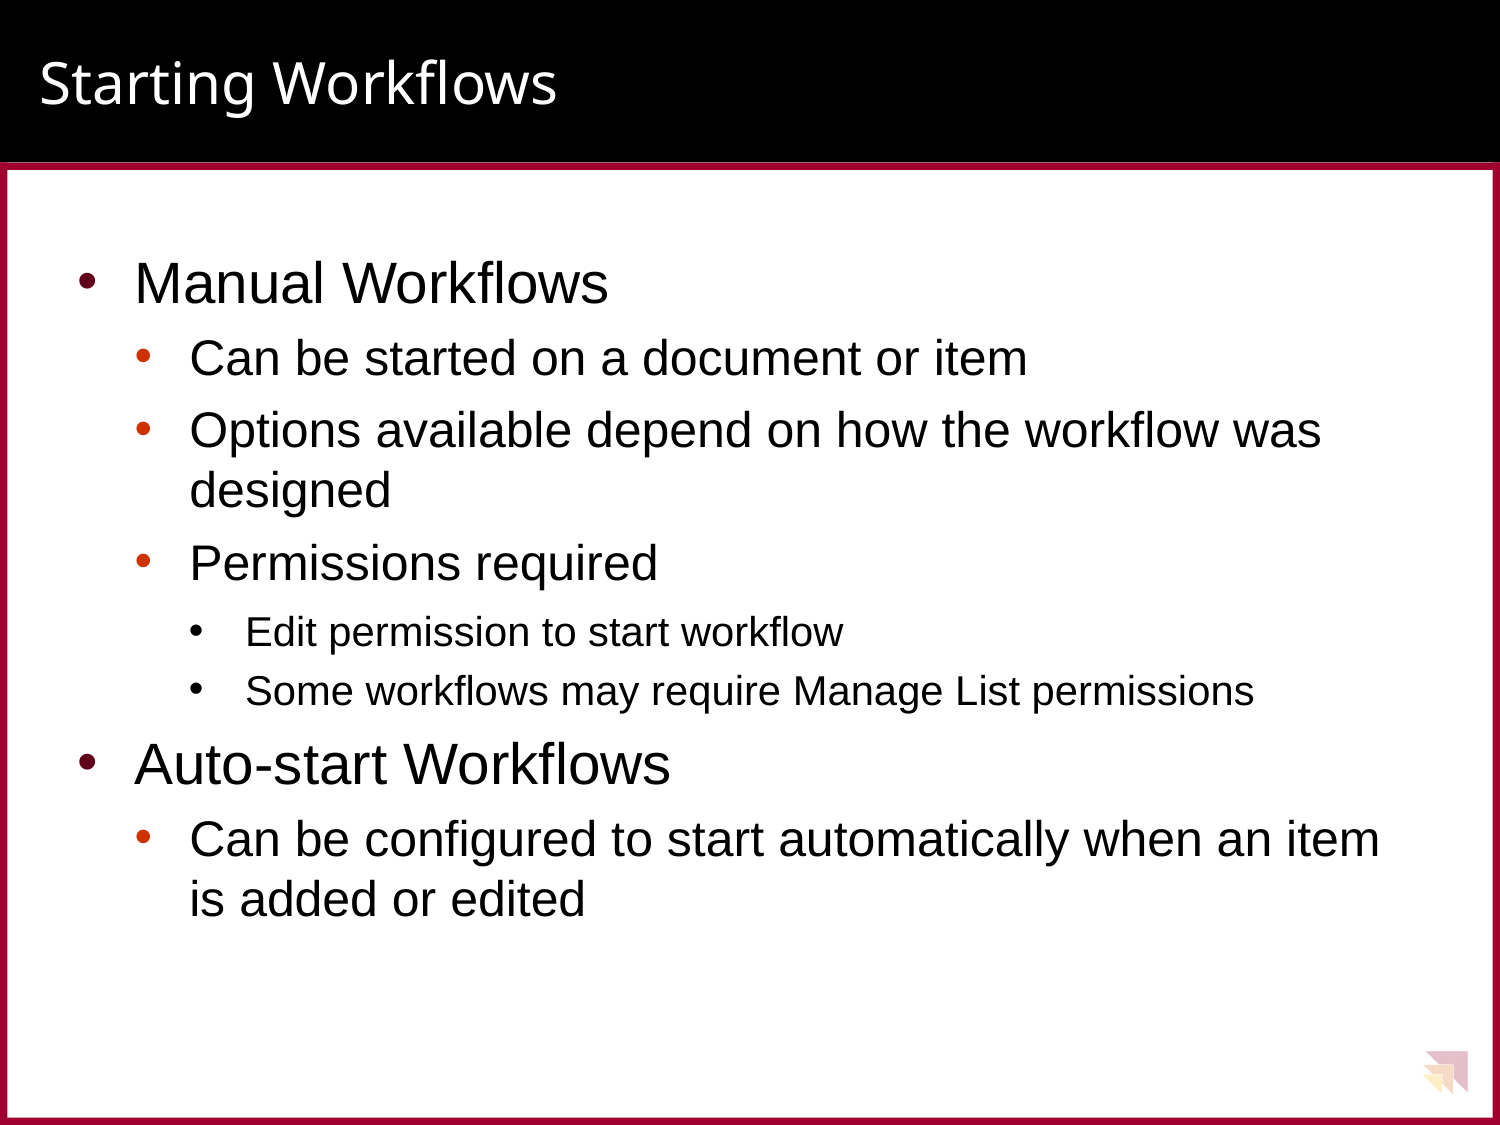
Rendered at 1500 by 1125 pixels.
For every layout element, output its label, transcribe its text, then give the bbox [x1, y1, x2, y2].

title Starting Workflows [24, 12, 1438, 150]
list Manual Workflows Can be started on a document or item Options available depend on how the workflow was designed Permissions required Edit permission to start workflow Some workflows may require Manage List permissions Auto-start Workflows Can be configured to start automatically when an item is added or edited [62, 237, 1438, 1088]
